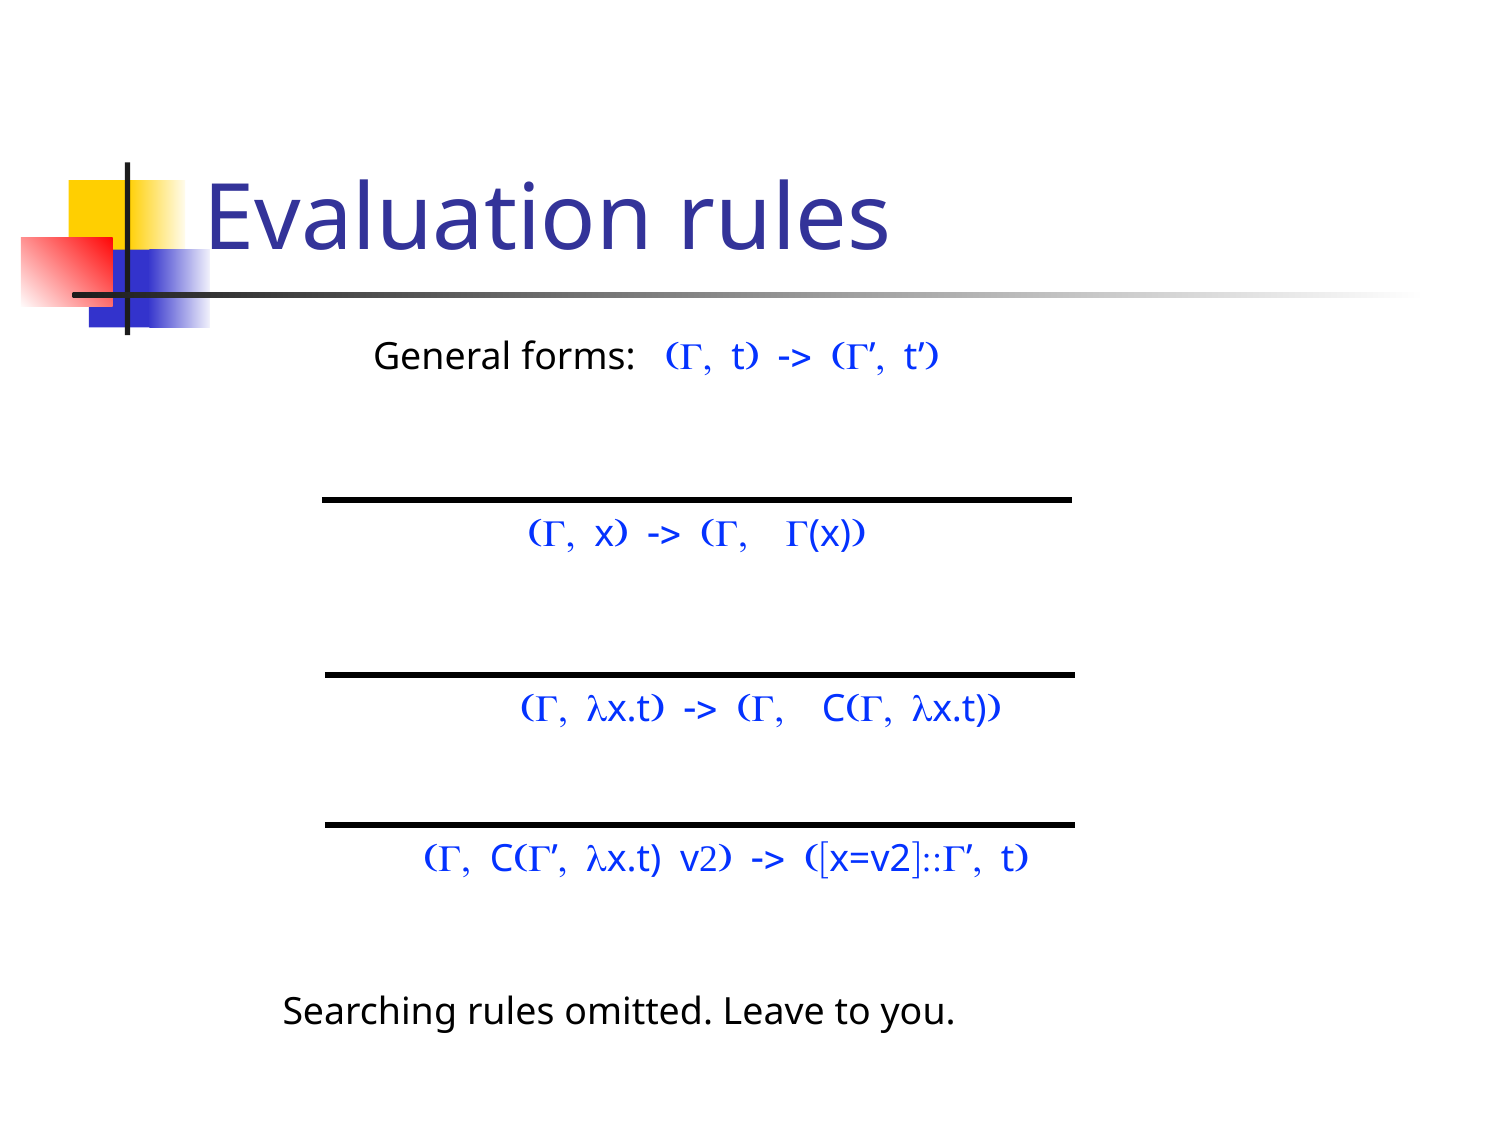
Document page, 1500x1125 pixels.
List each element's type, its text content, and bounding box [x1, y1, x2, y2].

text_box (G, x) -> (G, G(x)) [513, 501, 881, 562]
title Evaluation rules [188, 35, 1468, 275]
text_box General forms: (G, t) -> (G’, t’) [358, 324, 954, 385]
text_box (G, C(G’, lx.t) v2) -> ([x=v2]::G’, t) [408, 826, 1044, 887]
text_box (G, lx.t) -> (G, C(G, lx.t)) [505, 676, 1017, 737]
text_box Searching rules omitted. Leave to you. [267, 979, 971, 1040]
